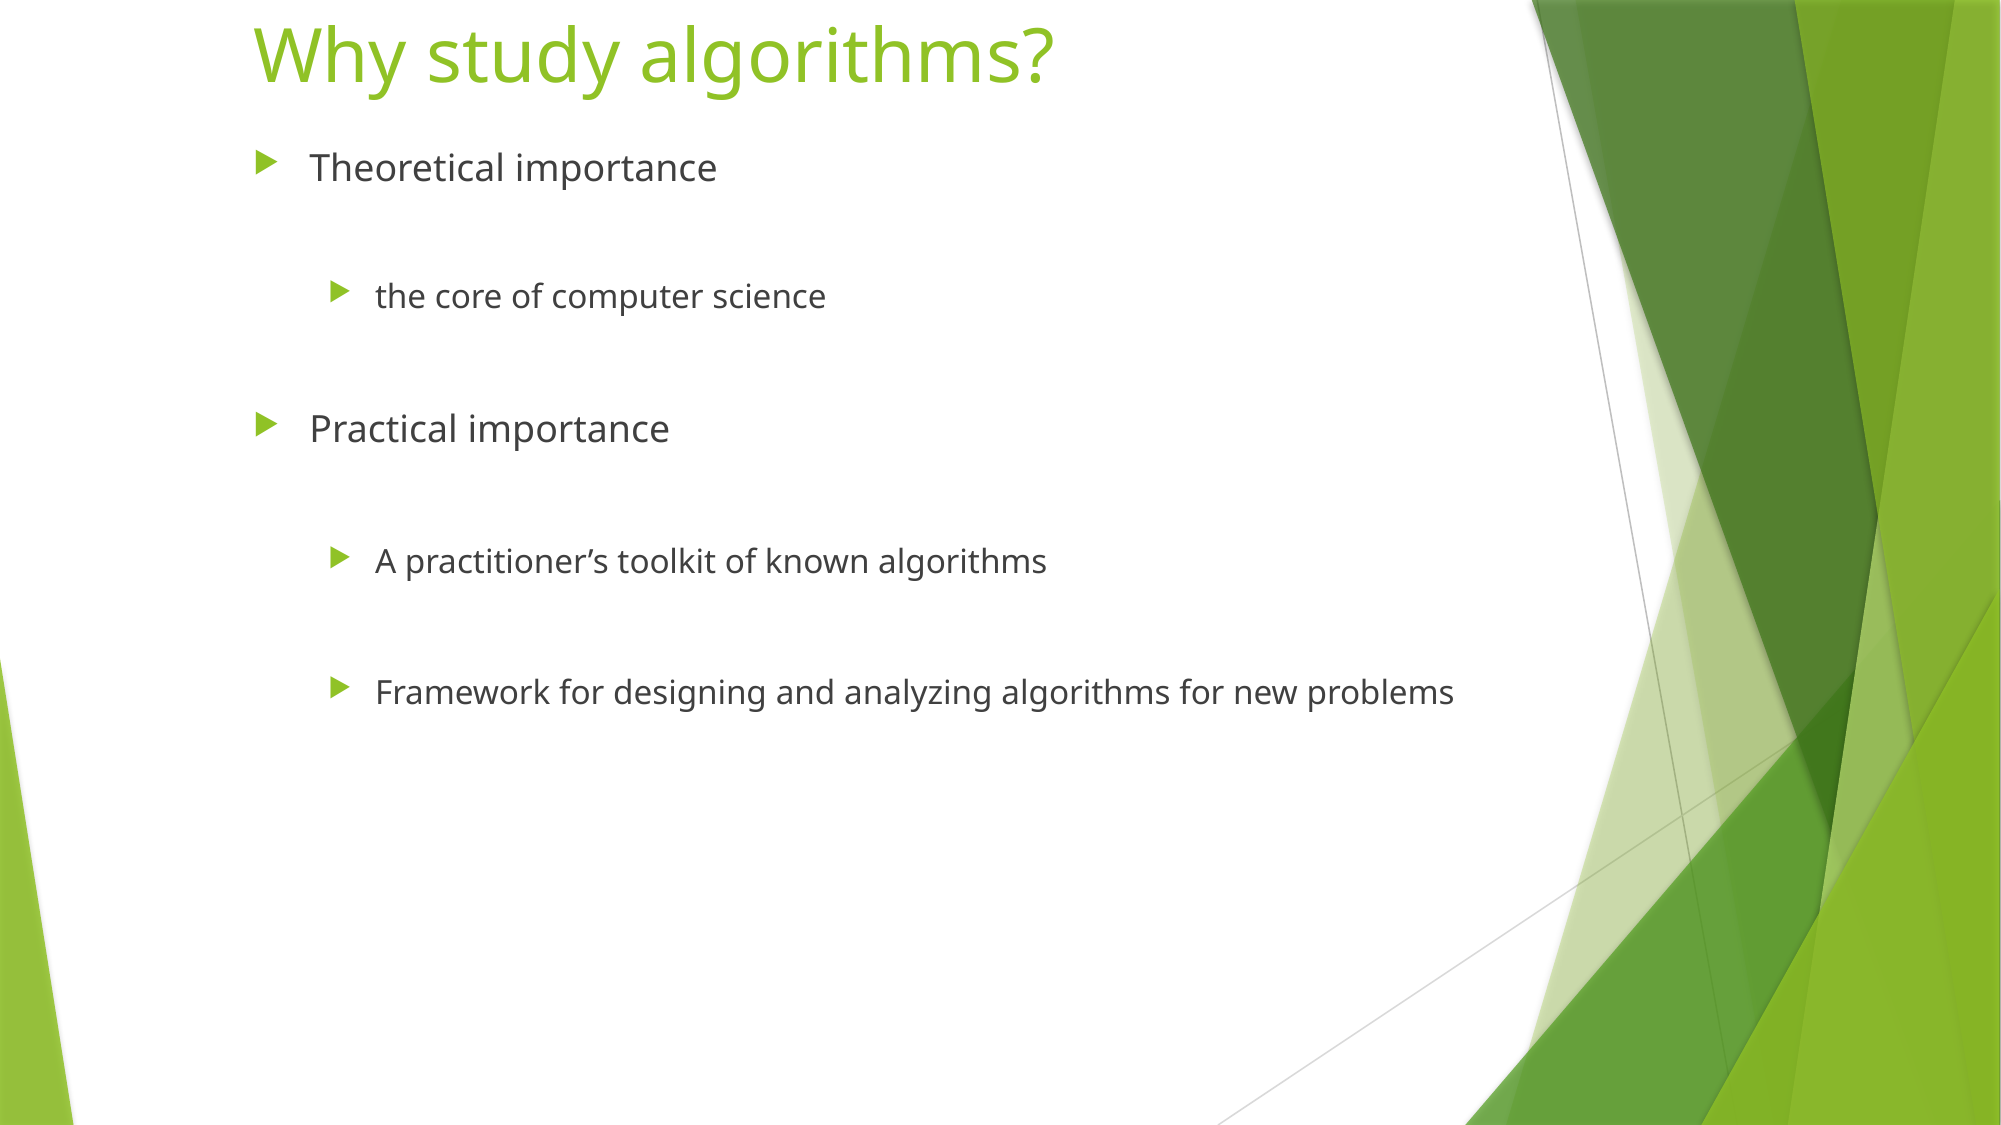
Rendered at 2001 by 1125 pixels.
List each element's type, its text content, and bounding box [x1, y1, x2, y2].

list Theoretical importance the core of computer science Practical importance A practitioner’s toolkit of known algorithms Framework for designing and analyzing algorithms for new problems [238, 136, 1814, 895]
title Why study algorithms? [238, 0, 1814, 136]
